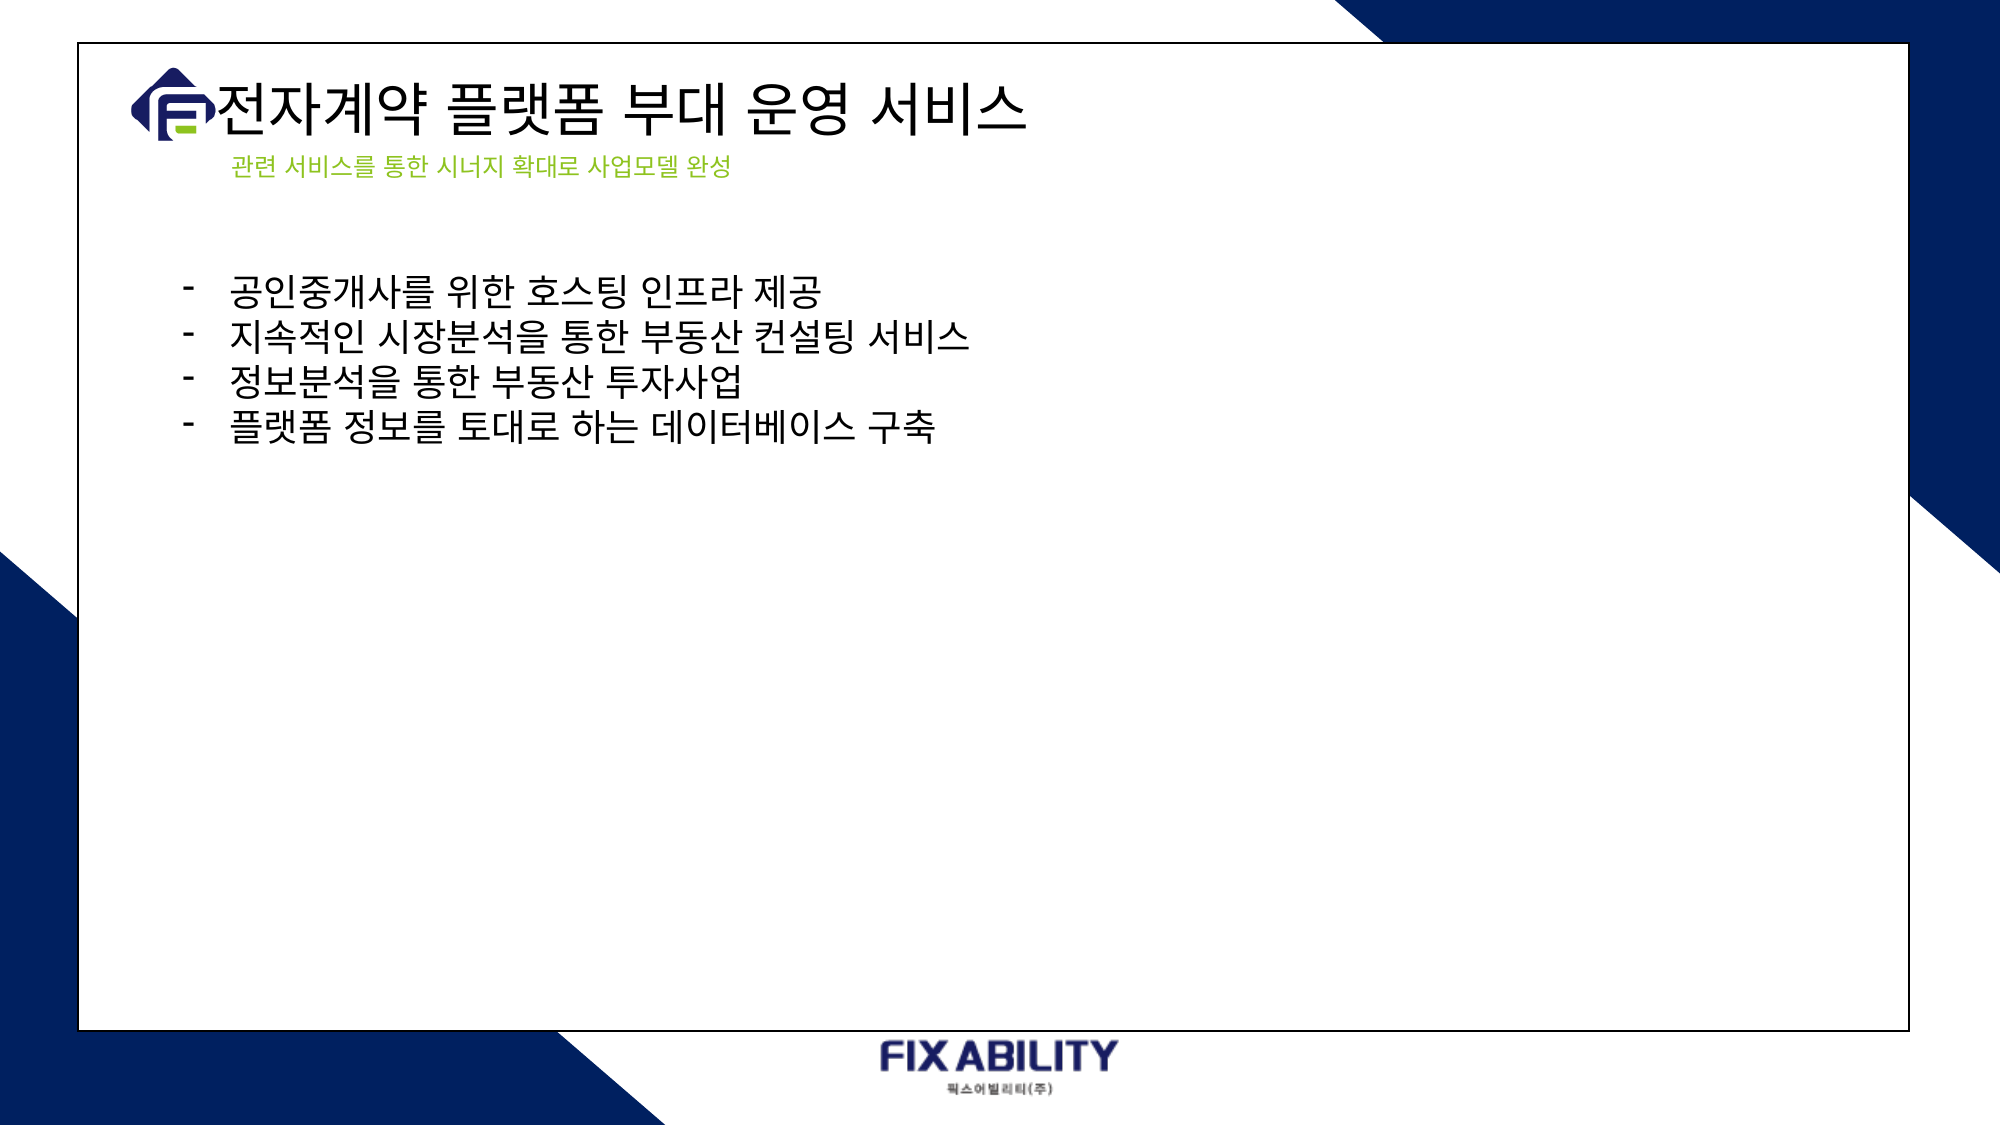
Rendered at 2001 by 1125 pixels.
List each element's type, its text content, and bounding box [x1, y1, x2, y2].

text_box 공인중개사를 위한 호스팅 인프라 제공 지속적인 시장분석을 통한 부동산 컨설팅 서비스 정보분석을 통한 부동산 투자사업 플랫폼 정보를 토대로 하는 데이터베이스 구축 [167, 261, 1878, 456]
text_box 전자계약 플랫폼 부대 운영 서비스 [256, 66, 1044, 144]
text_box [0, 550, 667, 1125]
text_box 관련 서비스를 통한 시너지 확대로 사업모델 완성 [216, 144, 1217, 190]
text_box [1333, 0, 2000, 575]
text_box [ [77, 42, 1910, 1032]
picture [90, 21, 256, 186]
picture [867, 938, 1133, 1125]
